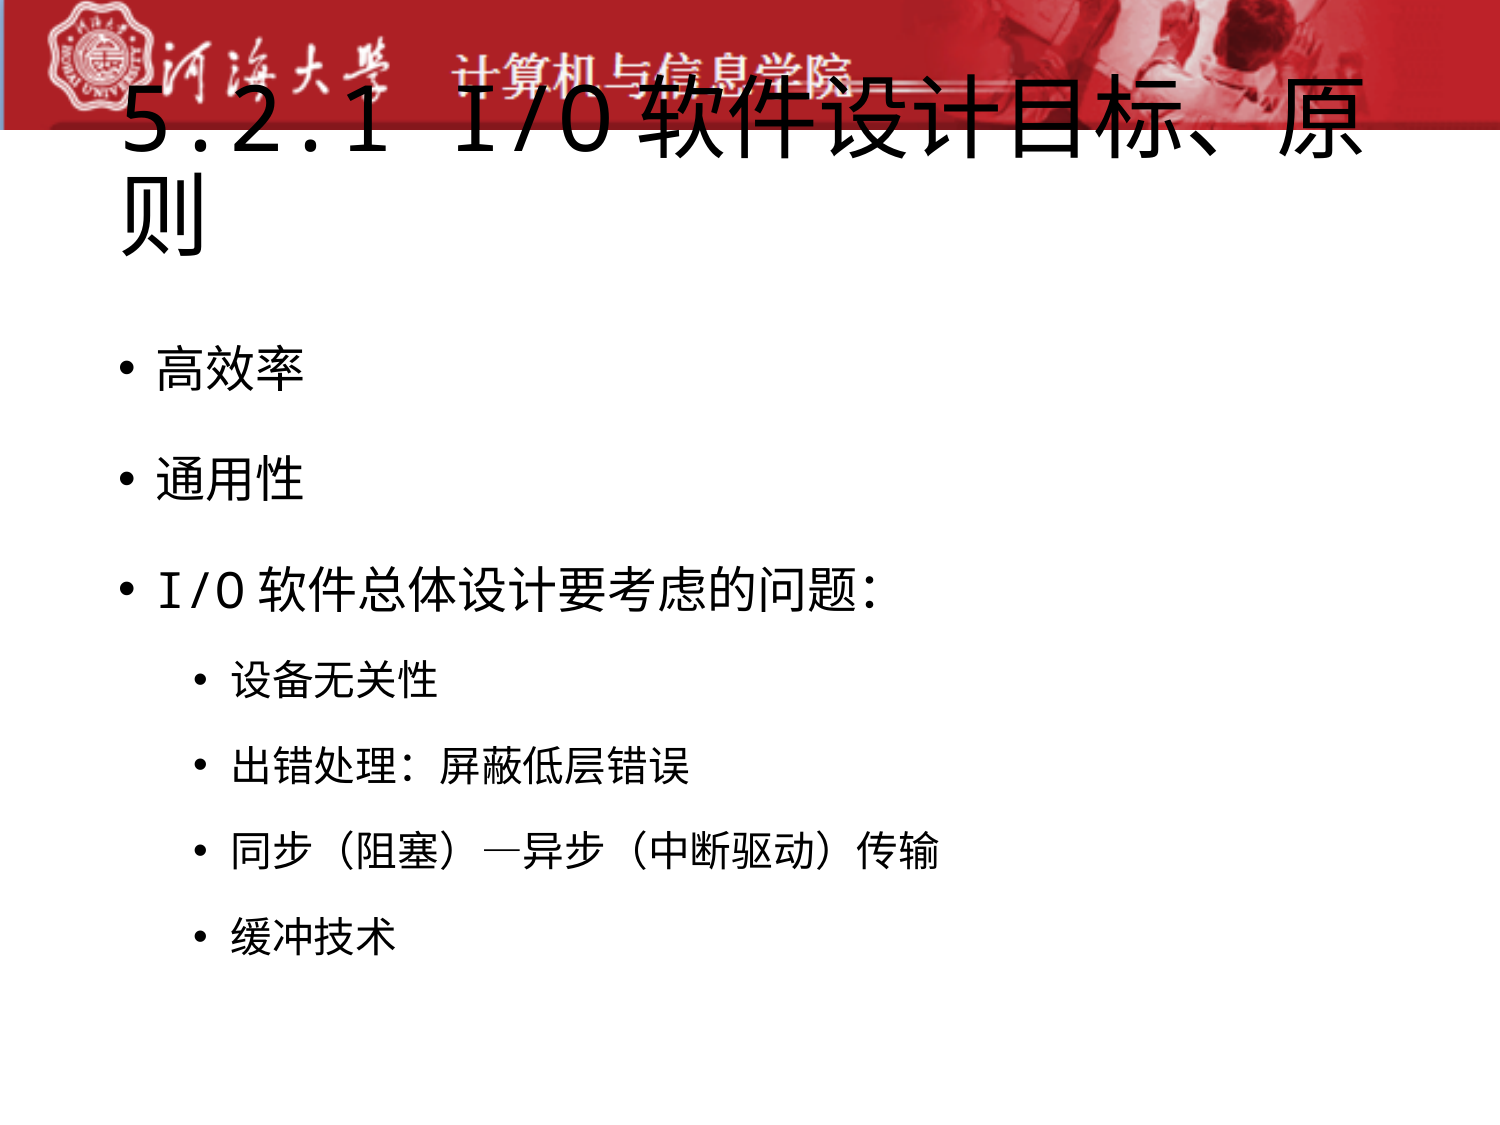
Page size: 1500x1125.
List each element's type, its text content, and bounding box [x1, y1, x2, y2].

picture [0, 0, 1500, 130]
list 高效率 通用性 I/O软件总体设计要考虑的问题： 设备无关性 出错处理：屏蔽低层错误 同步（阻塞）—异步（中断驱动）传输 缓冲技术 [103, 299, 1397, 1014]
title 5.2.1 I/O软件设计目标、原则 [103, 59, 1397, 278]
